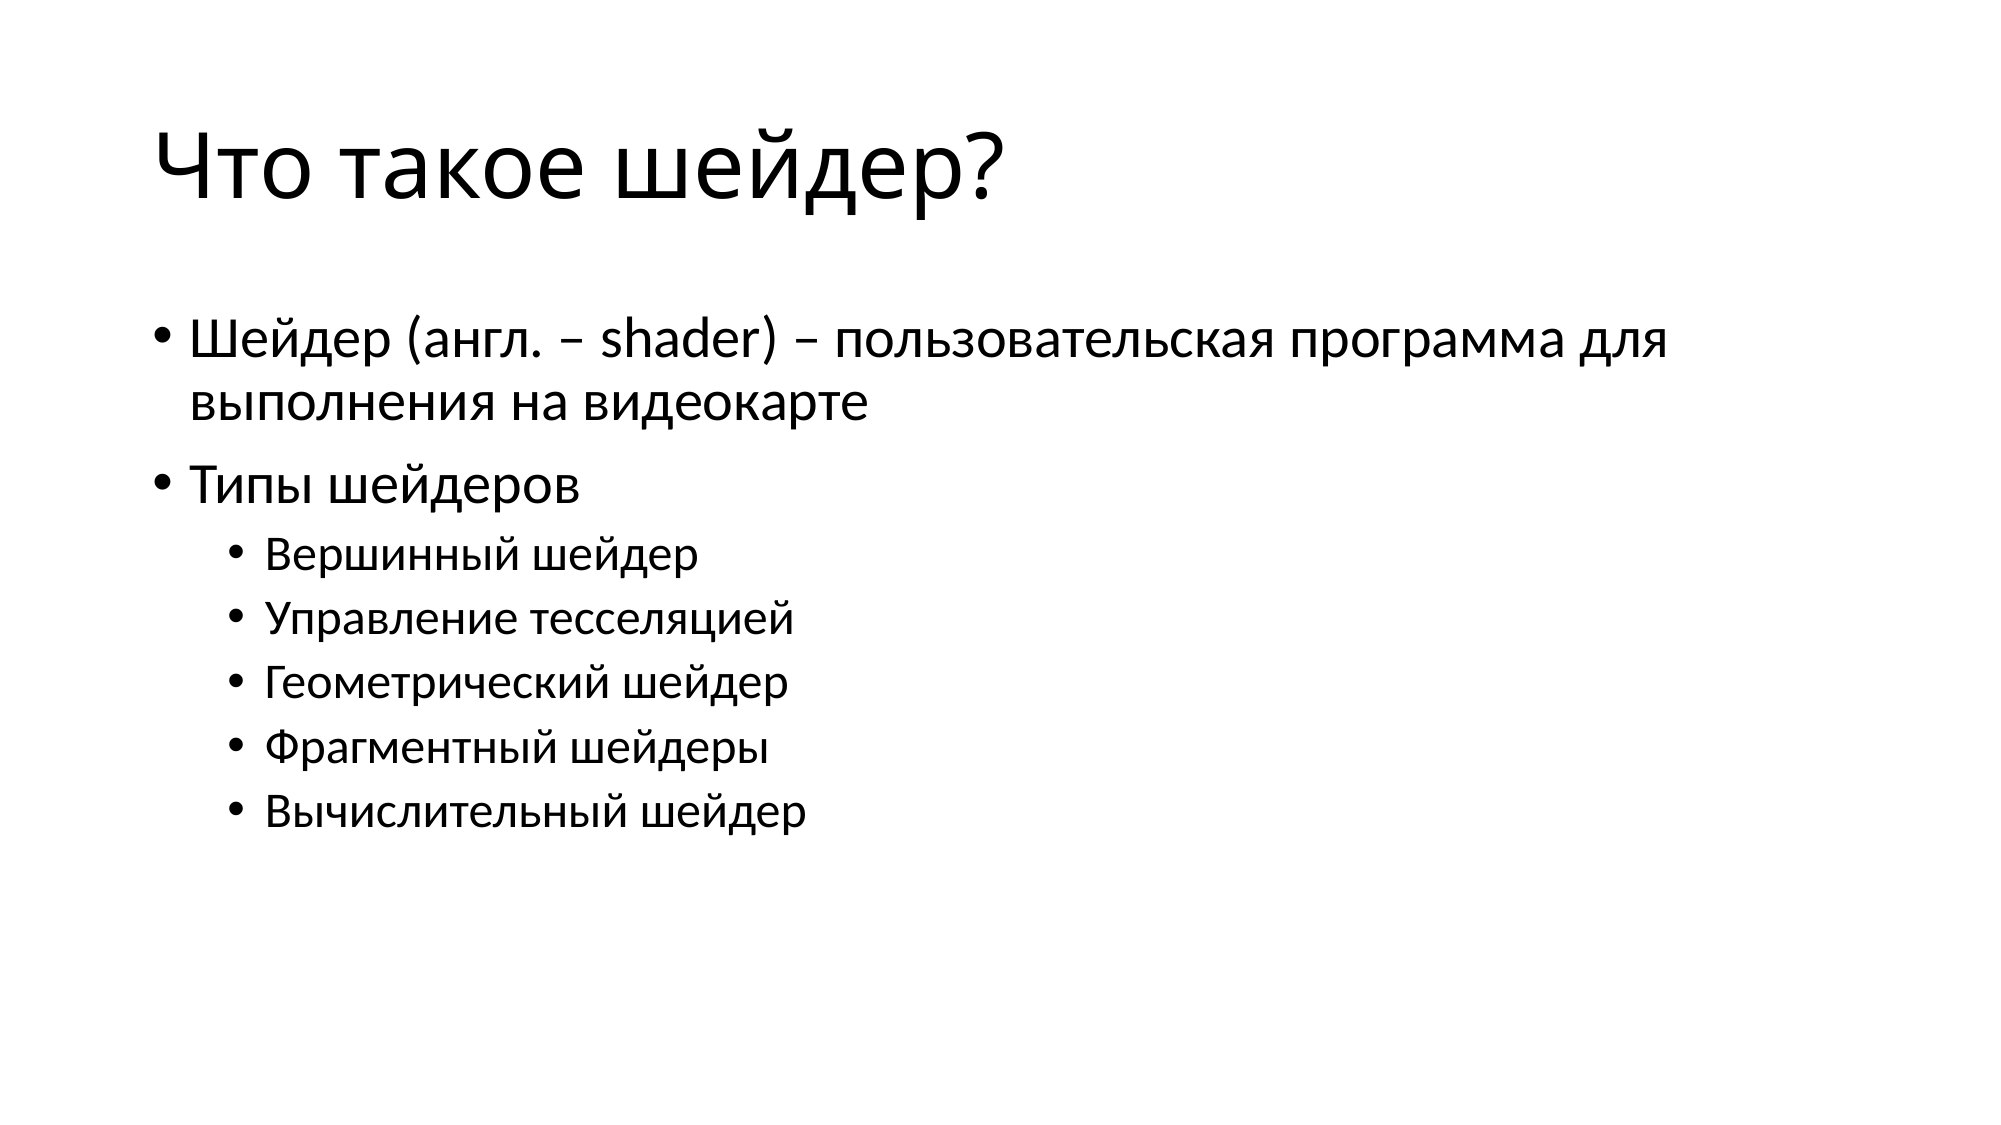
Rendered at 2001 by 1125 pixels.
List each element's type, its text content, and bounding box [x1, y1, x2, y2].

title Что такое шейдер? [137, 59, 1863, 278]
list Шейдер (англ. – shader) – пользовательская программа для выполнения на видеокарте Типы шейдеров Вершинный шейдер Управление тесселяцией Геометрический шейдер Фрагментный шейдеры Вычислительный шейдер [137, 299, 1863, 1014]
